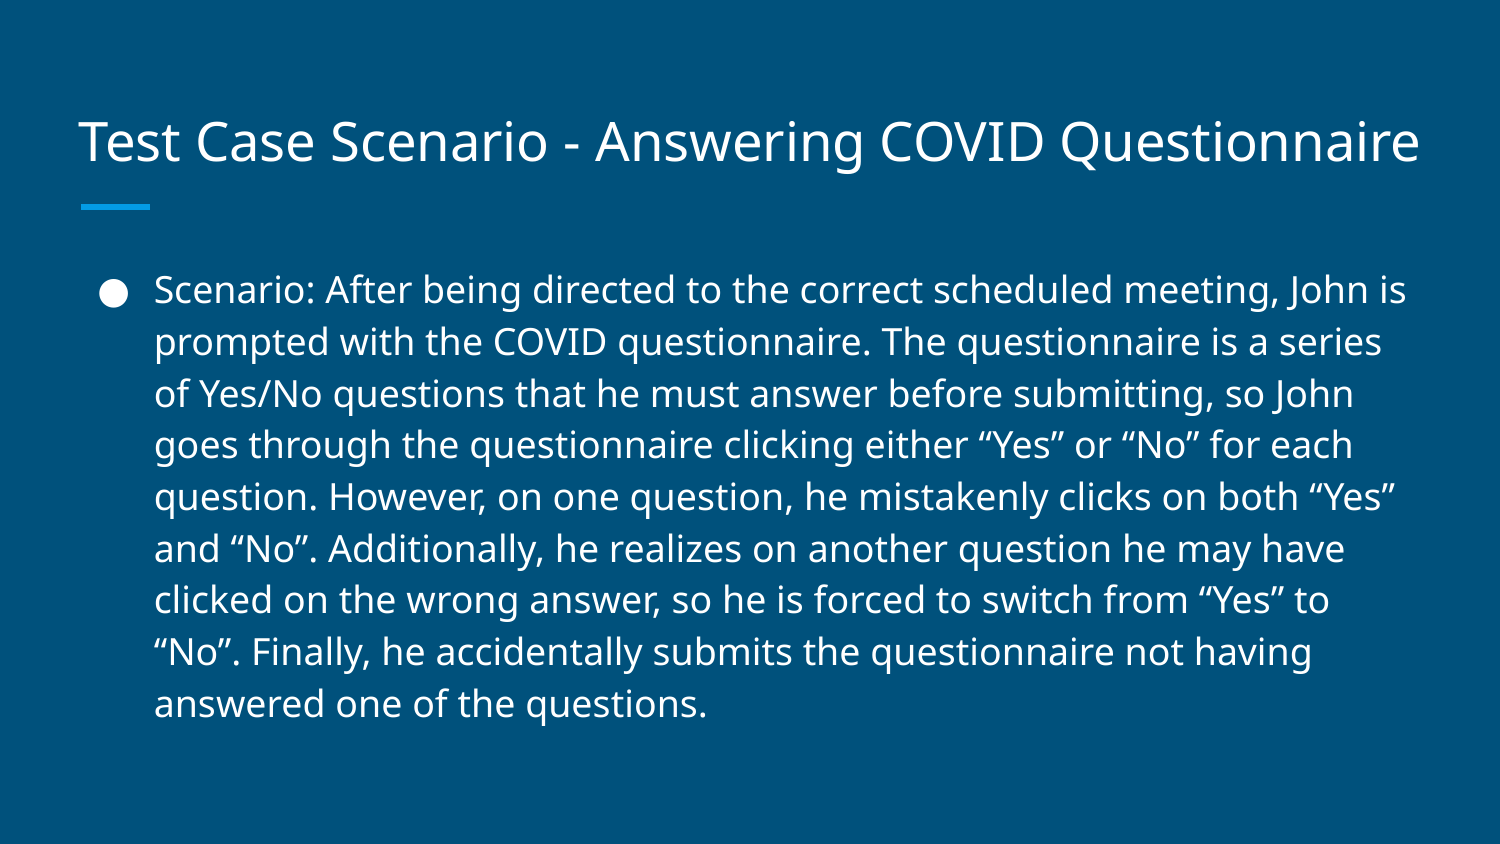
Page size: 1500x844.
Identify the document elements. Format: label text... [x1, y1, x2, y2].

title Test Case Scenario - Answering COVID Questionnaire [63, 32, 1437, 188]
list Scenario: After being directed to the correct scheduled meeting, John is prompted with the COVID questionnaire. The questionnaire is a series of Yes/No questions that he must answer before submitting, so John goes through the questionnaire clicking either “Yes” or “No” for each question. However, on one question, he mistakenly clicks on both “Yes” and “No”. Additionally, he realizes on another question he may have clicked on the wrong answer, so he is forced to switch from “Yes” to “No”. Finally, he accidentally submits the questionnaire not having answered one of the questions. [63, 244, 1437, 750]
